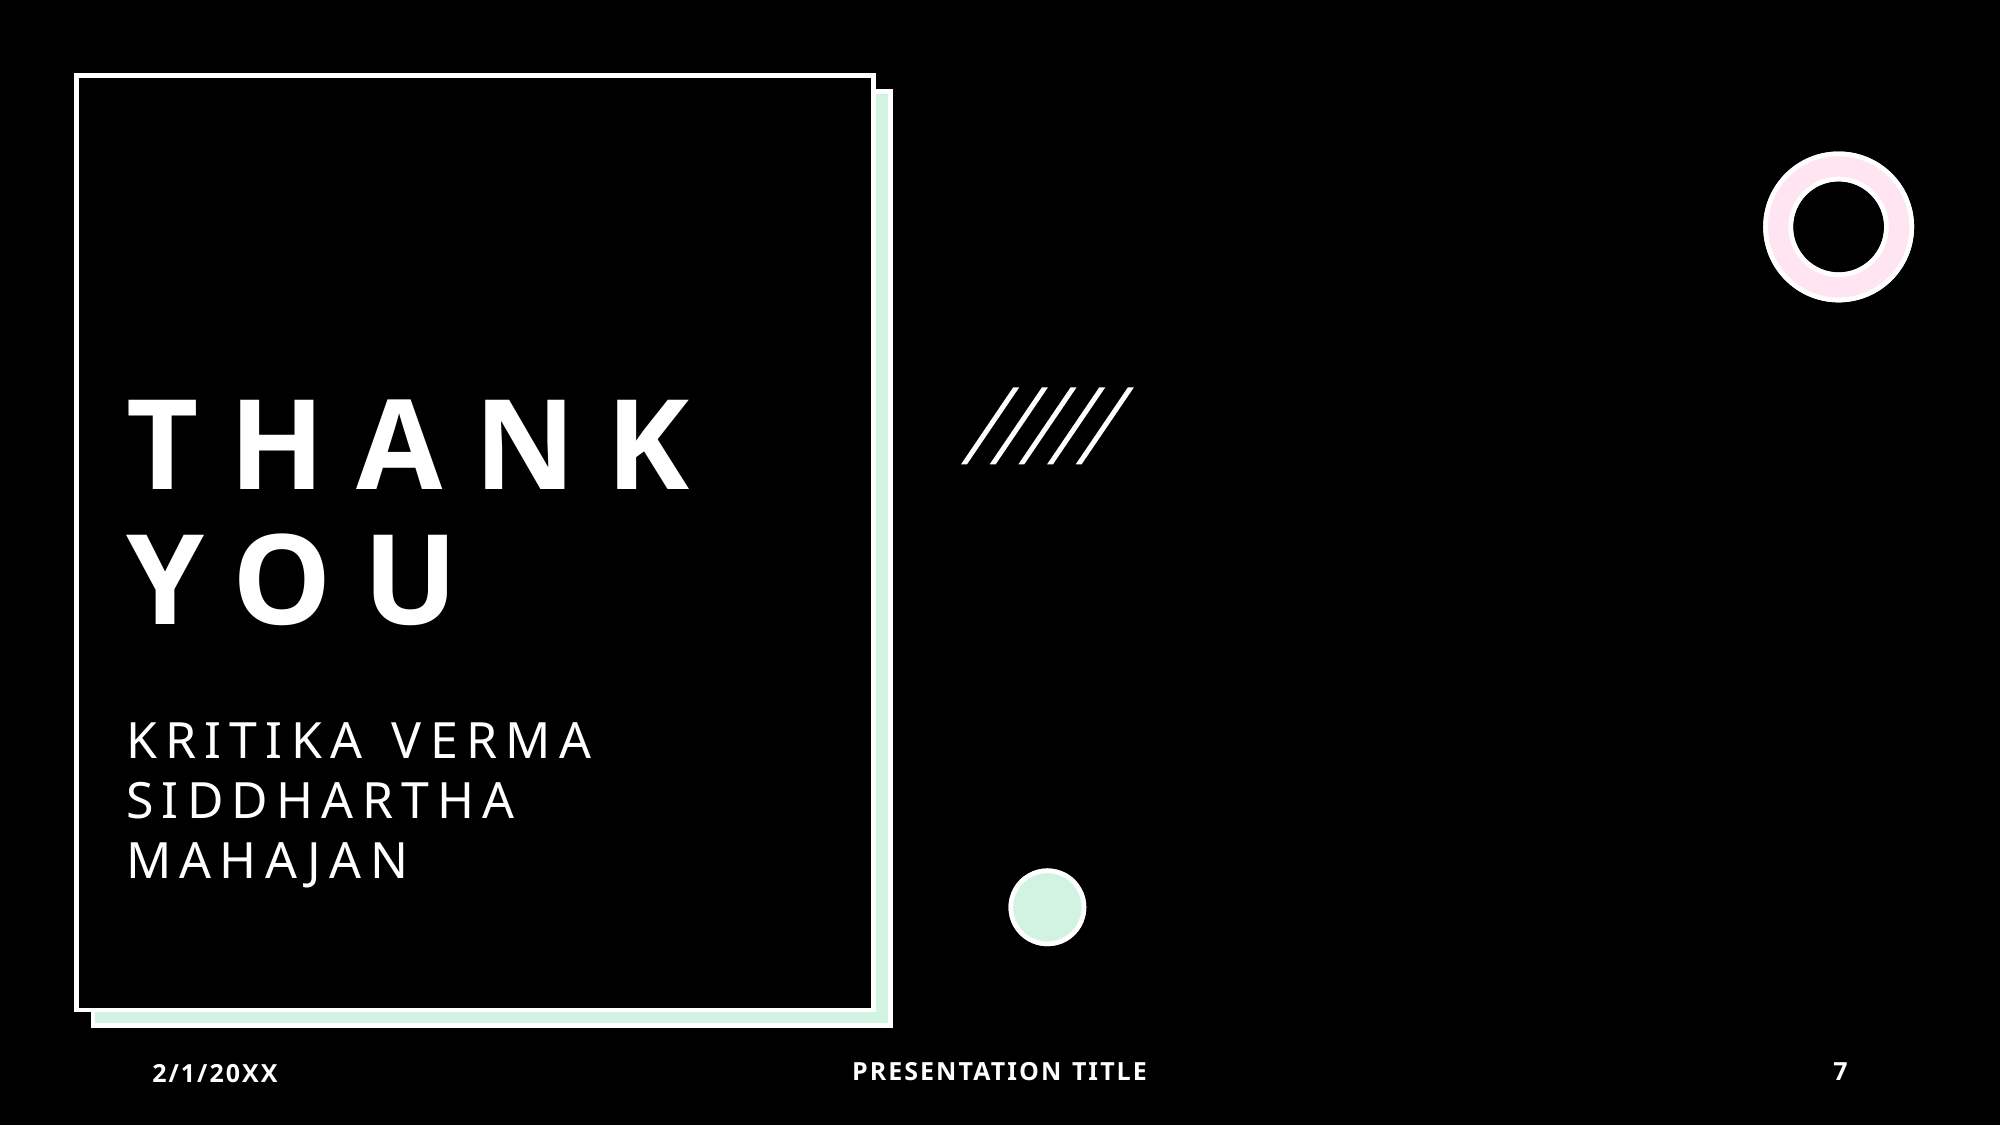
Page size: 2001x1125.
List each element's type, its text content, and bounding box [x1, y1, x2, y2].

title THANK YOU [111, 132, 838, 660]
subtitle KRITIKA VERMA SIDDHARTHA MAHAJAN [111, 701, 838, 958]
slide_number 7 [1412, 1042, 1863, 1103]
footer PRESENTATION TITLE [662, 1042, 1338, 1103]
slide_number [137, 1042, 588, 1103]
picture [1043, 77, 1837, 1012]
